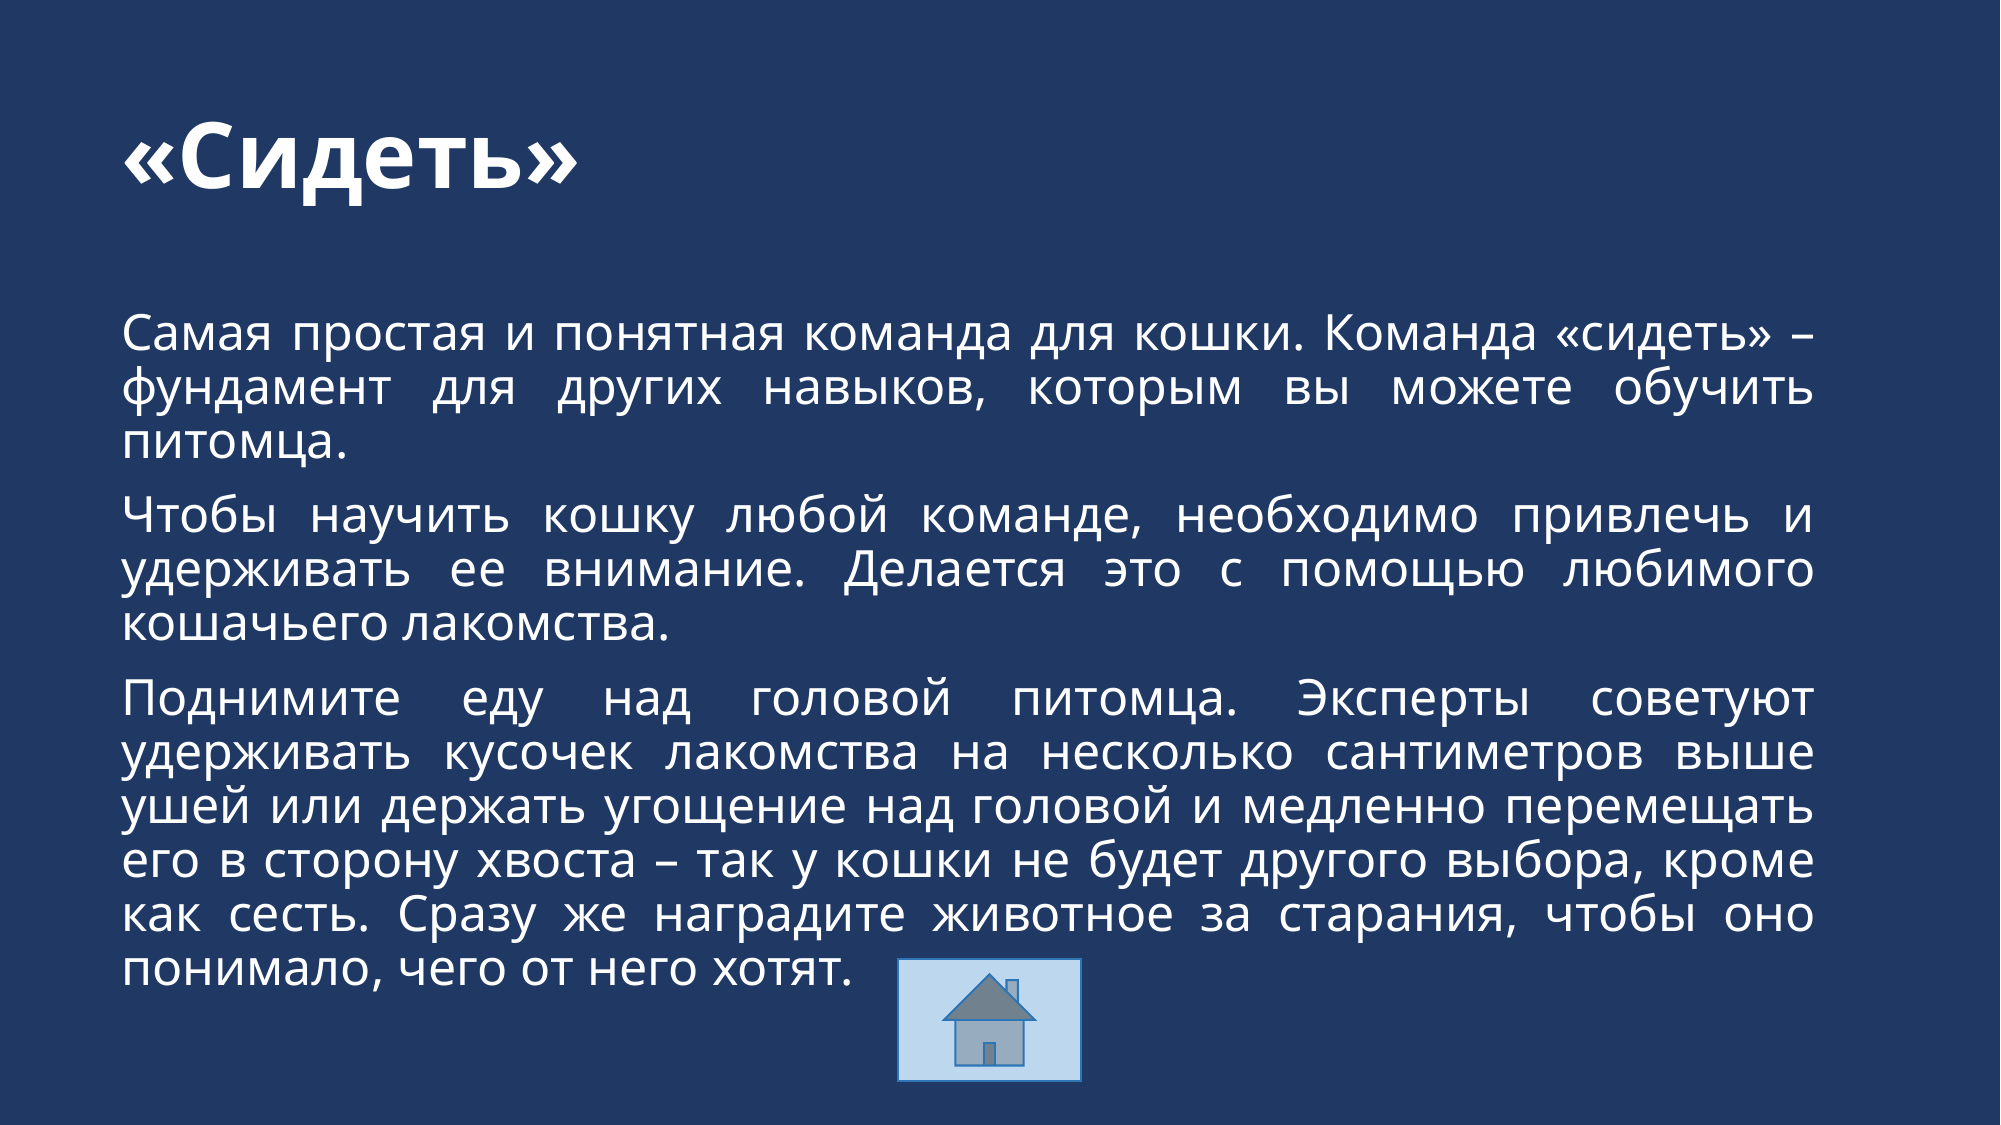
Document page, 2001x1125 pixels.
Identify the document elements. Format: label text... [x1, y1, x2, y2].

list Самая простая и понятная команда для кошки. Команда «сидеть» – фундамент для других навыков, которым вы можете обучить питомца. Чтобы научить кошку любой команде, необходимо привлечь и удерживать ее внимание. Делается это с помощью любимого кошачьего лакомства. Поднимите еду над головой питомца. Эксперты советуют удерживать кусочек лакомства на несколько сантиметров выше ушей или держать угощение над головой и медленно перемещать его в сторону хвоста – так у кошки не будет другого выбора, кроме как сесть. Сразу же наградите животное за старания, чтобы оно понимало, чего от него хотят. [106, 299, 1832, 932]
title «Сидеть» [106, 42, 1832, 277]
text_box [897, 958, 1082, 1082]
